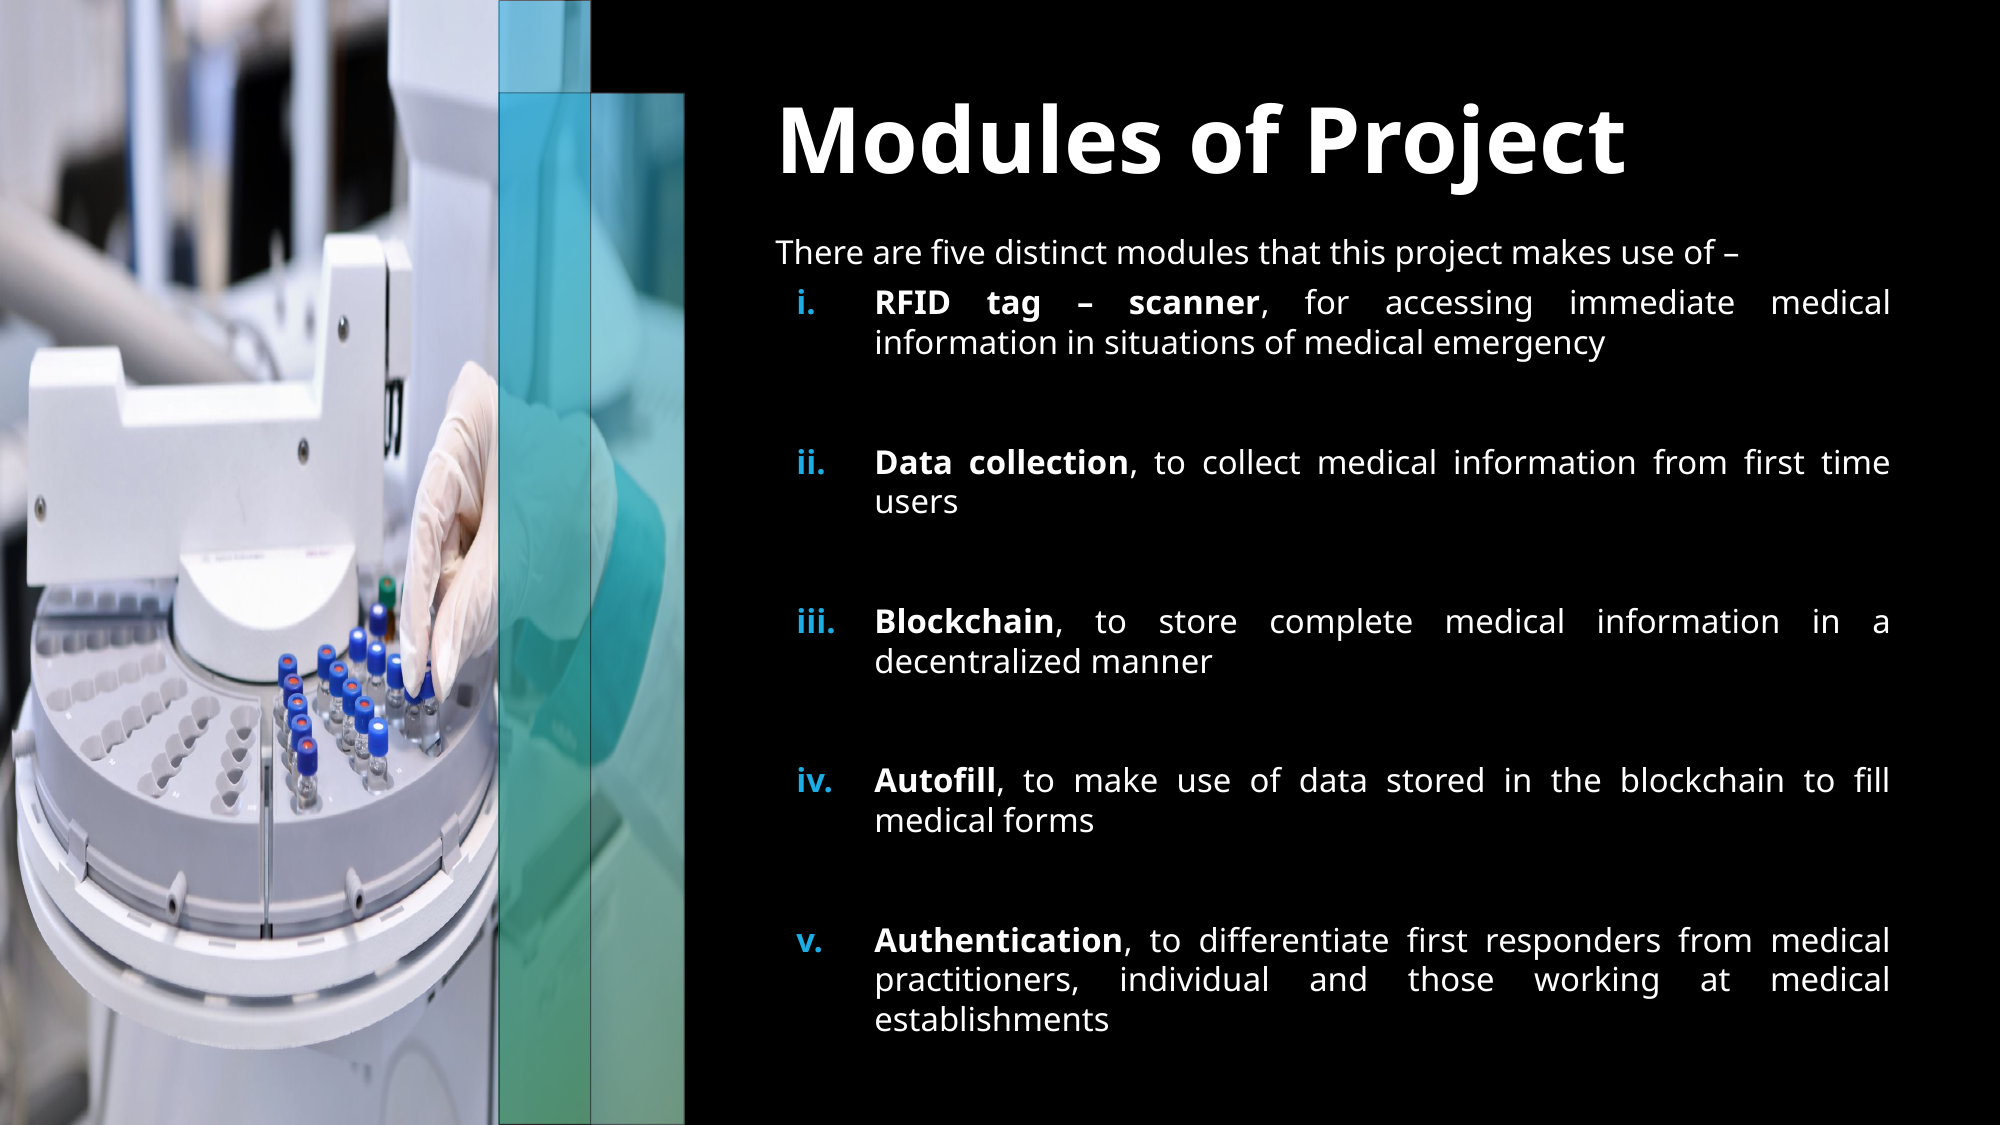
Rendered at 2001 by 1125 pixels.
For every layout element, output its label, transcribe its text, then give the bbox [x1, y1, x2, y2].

title Modules of Project [760, 74, 1908, 223]
list There are five distinct modules that this project makes use of – RFID tag – scanner, for accessing immediate medical information in situations of medical emergency Data collection, to collect medical information from first time users Blockchain, to store complete medical information in a decentralized manner Autofill, to make use of data stored in the blockchain to fill medical forms Authentication, to differentiate first responders from medical practitioners, individual and those working at medical establishments [760, 223, 1908, 1052]
picture [0, 0, 685, 1125]
text_box [685, 0, 2000, 1125]
